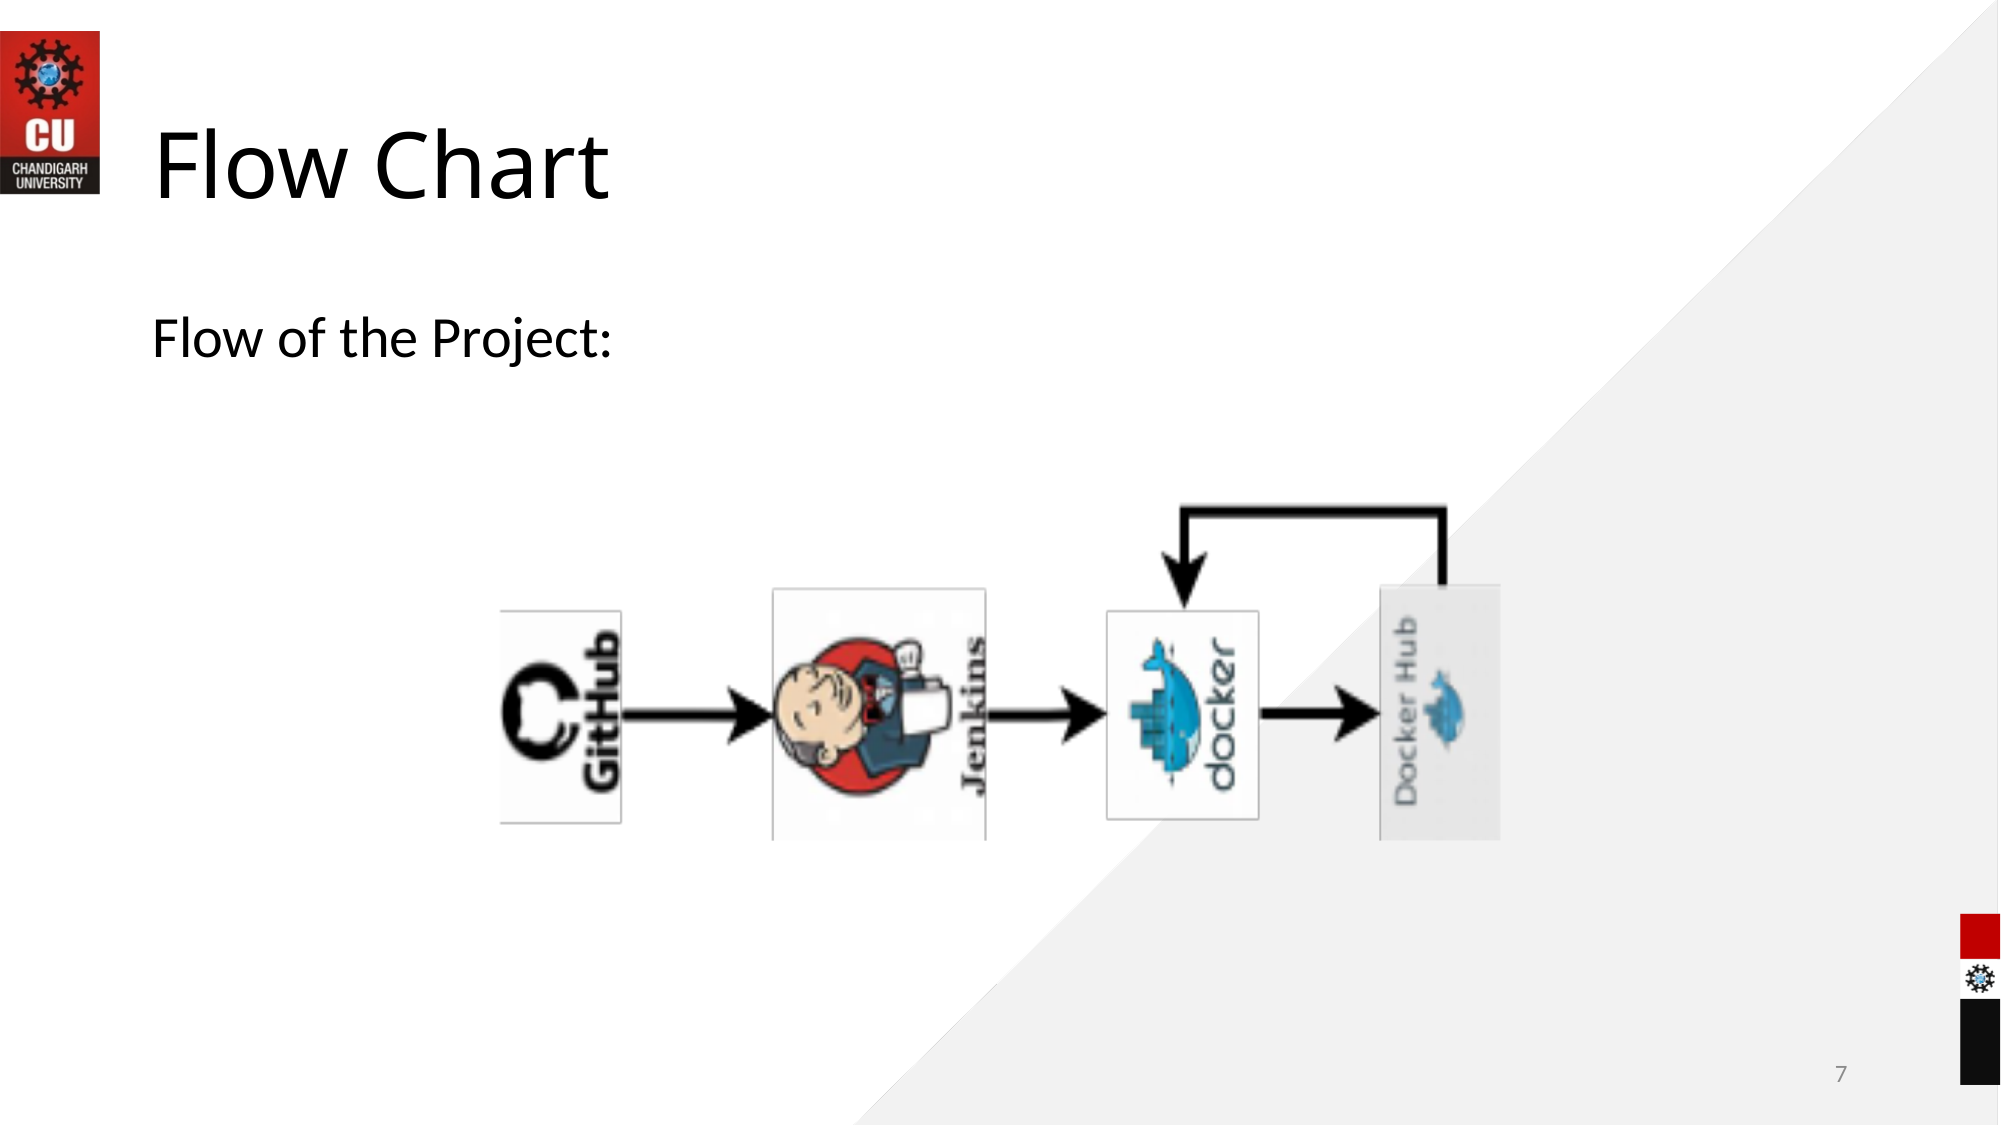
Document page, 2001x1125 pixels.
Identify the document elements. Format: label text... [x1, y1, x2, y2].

list Flow of the Project: [1184, 299, 1863, 1014]
picture [0, 0, 2001, 1125]
slide_number 7 [1412, 1042, 1863, 1103]
title Flow Chart [137, 59, 1863, 278]
list Flow of the Project: [137, 299, 816, 1014]
